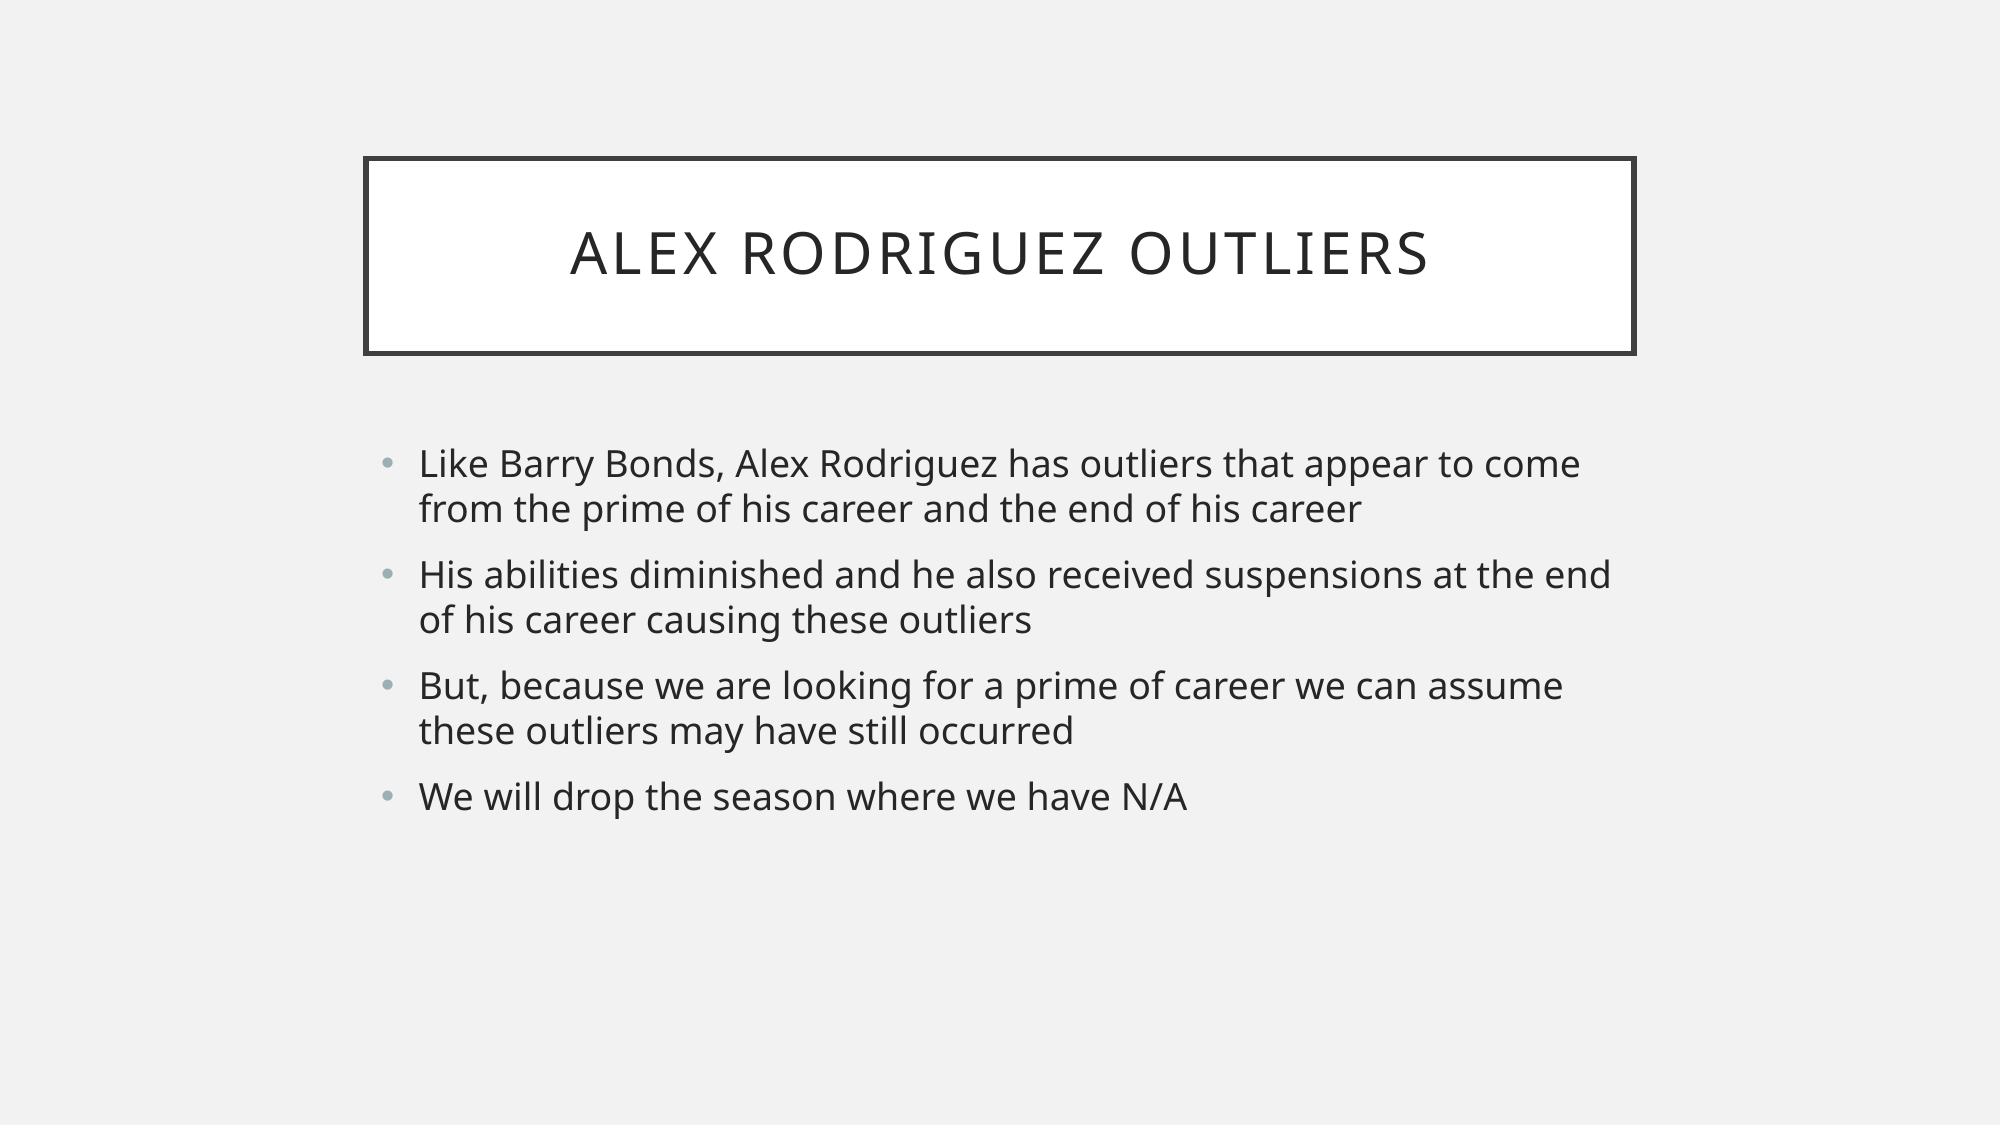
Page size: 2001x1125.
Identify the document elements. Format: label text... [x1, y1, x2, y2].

title Alex Rodriguez Outliers [363, 156, 1637, 356]
list Like Barry Bonds, Alex Rodriguez has outliers that appear to come from the prime of his career and the end of his career His abilities diminished and he also received suspensions at the end of his career causing these outliers But, because we are looking for a prime of career we can assume these outliers may have still occurred We will drop the season where we have N/A [366, 432, 1634, 942]
